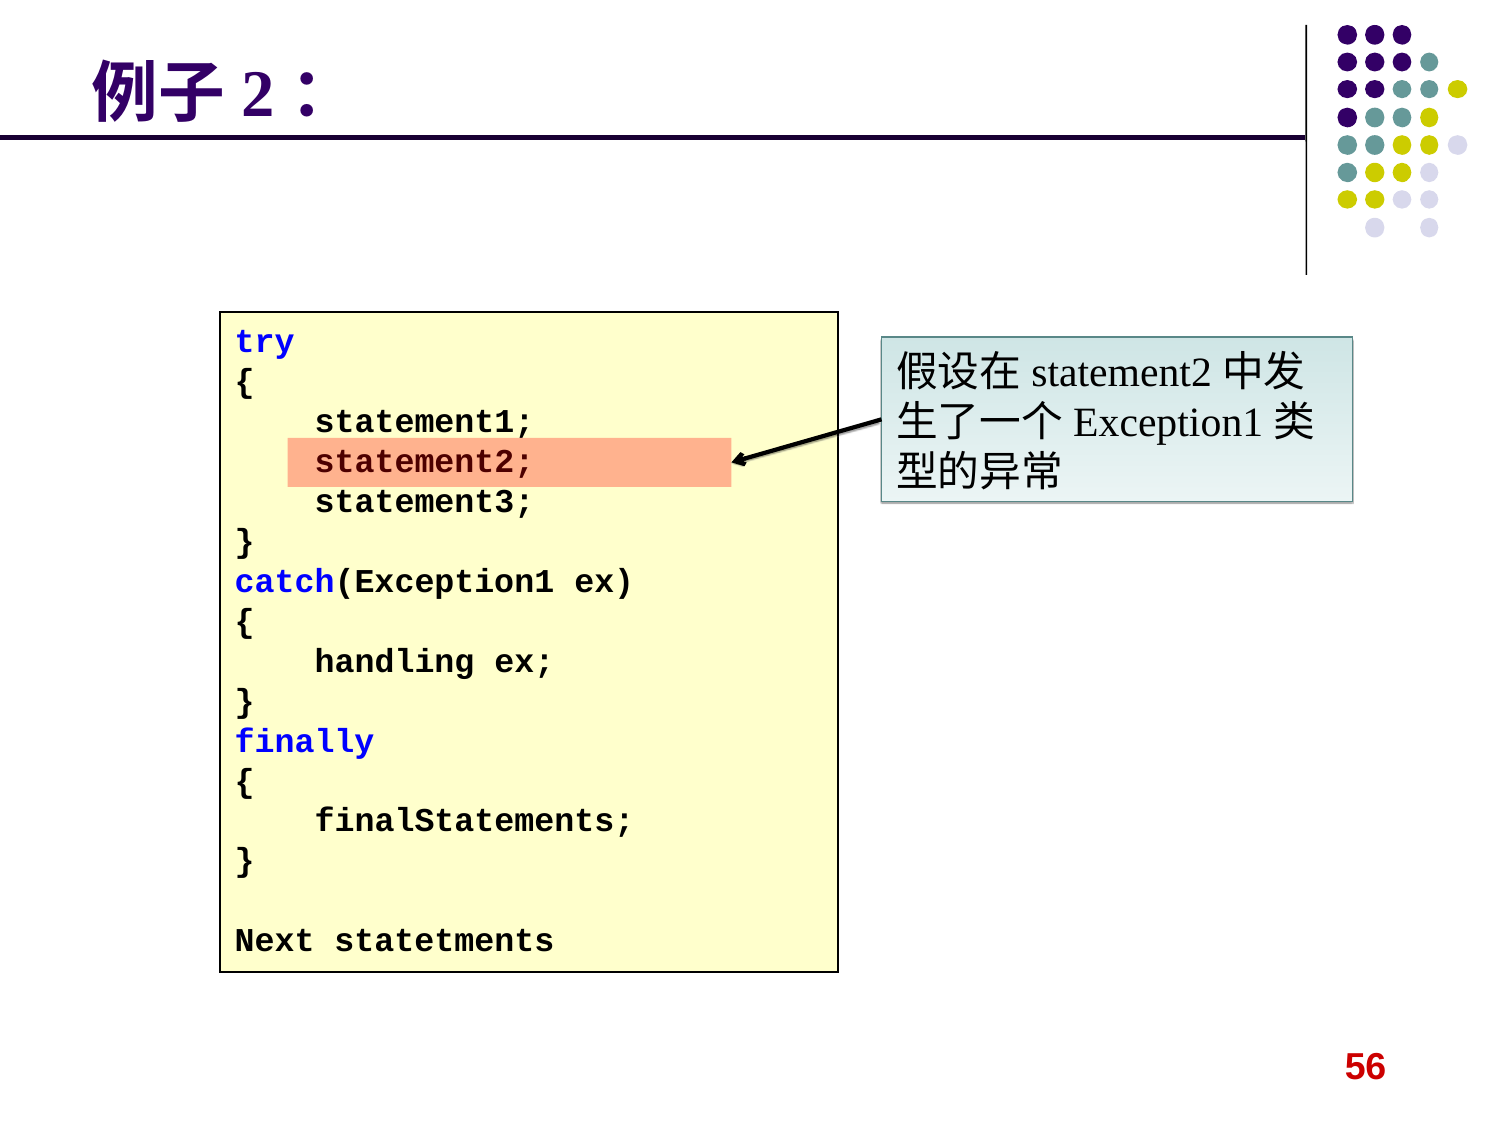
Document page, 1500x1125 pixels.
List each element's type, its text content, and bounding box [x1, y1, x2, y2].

text_box try { statement1; statement2; statement3; } catch(Exception1 ex) { handling ex; } finally { finalStatements; } Next statetments [219, 312, 839, 972]
title 例子2： [76, 31, 1315, 138]
text_box 假设在statement2中发生了一个Exception1类型的异常 [881, 336, 1353, 502]
text_box [287, 437, 732, 487]
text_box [731, 420, 882, 463]
